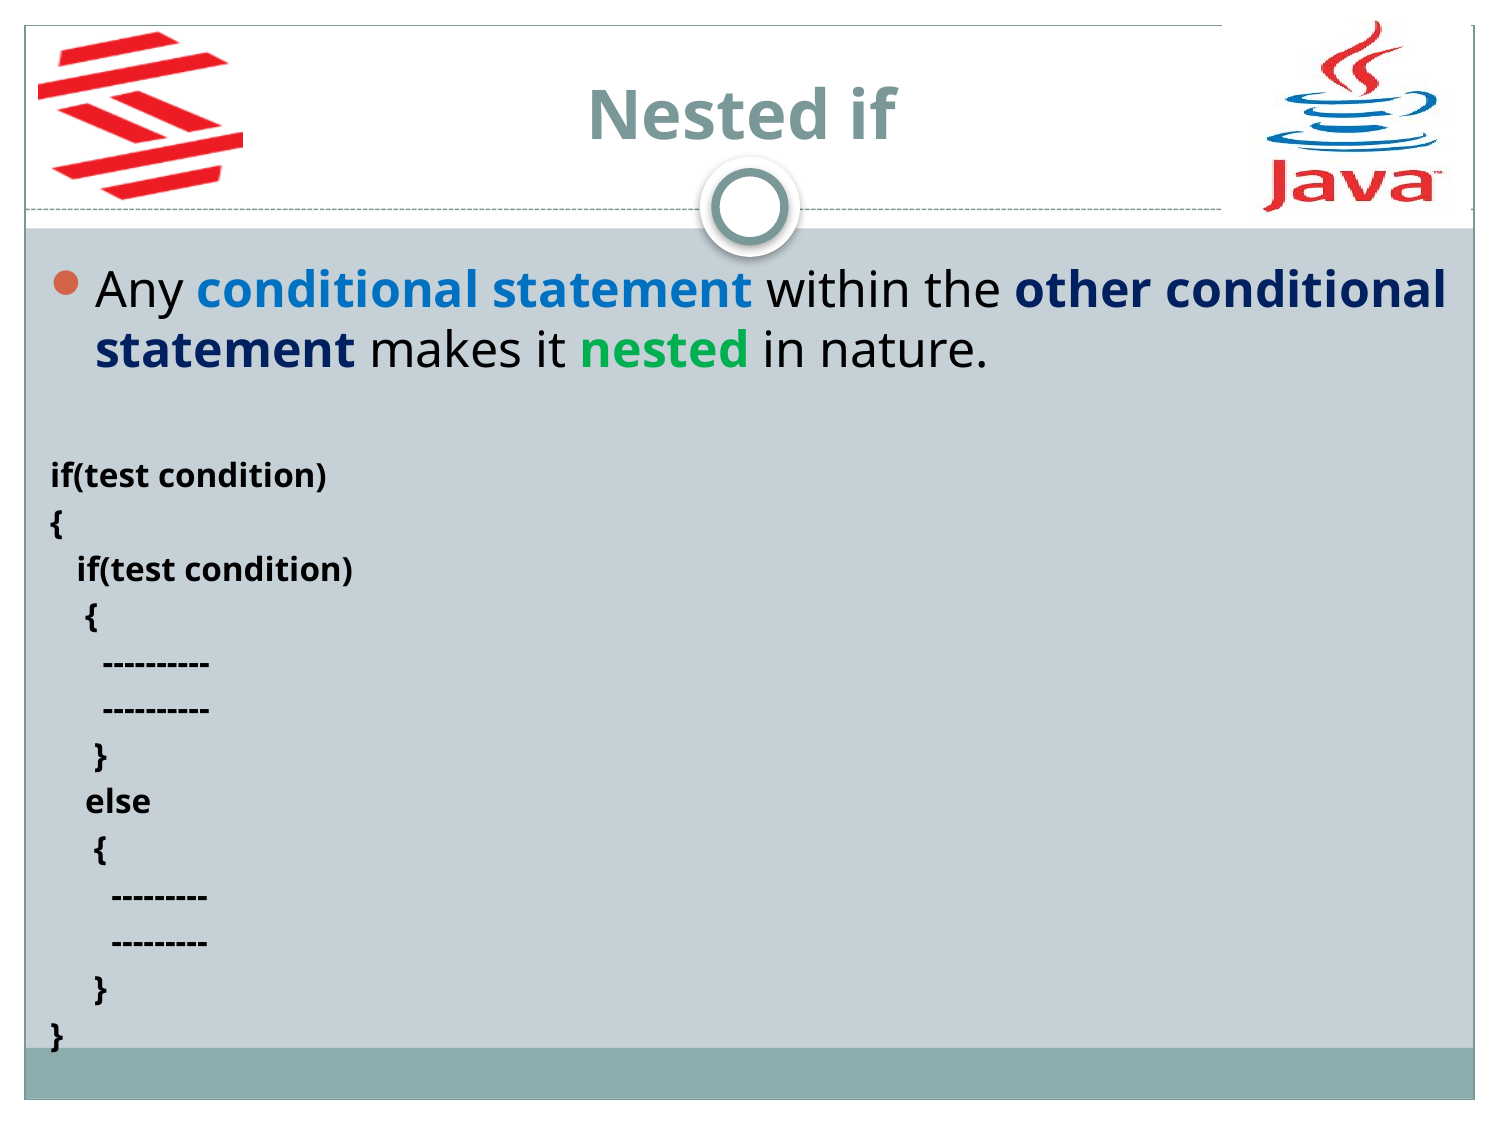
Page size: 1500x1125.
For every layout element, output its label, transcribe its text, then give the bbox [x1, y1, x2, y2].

list Any conditional statement within the other conditional statement makes it nested in nature. if(test condition) { if(test condition) { ---------- ---------- } else { --------- --------- } } [35, 250, 1483, 1047]
title Nested if [249, 54, 1215, 161]
picture [1222, 11, 1471, 221]
picture [37, 30, 243, 209]
